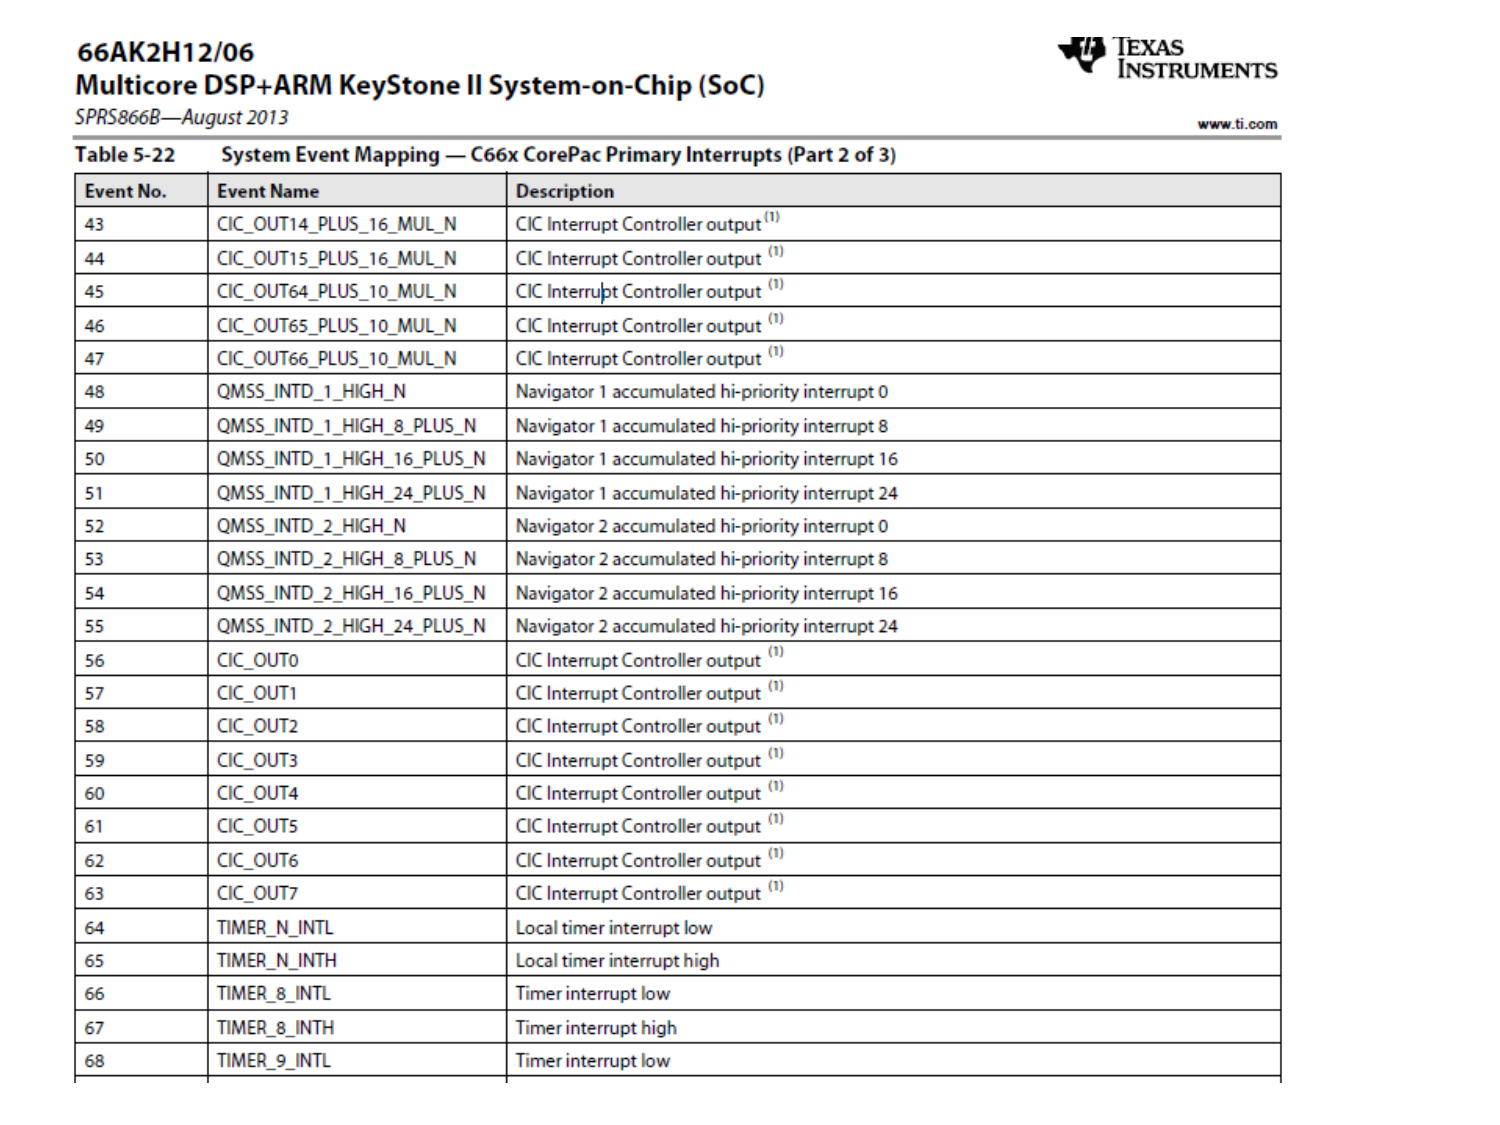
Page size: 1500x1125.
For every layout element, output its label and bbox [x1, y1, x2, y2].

picture [62, 37, 1318, 1084]
